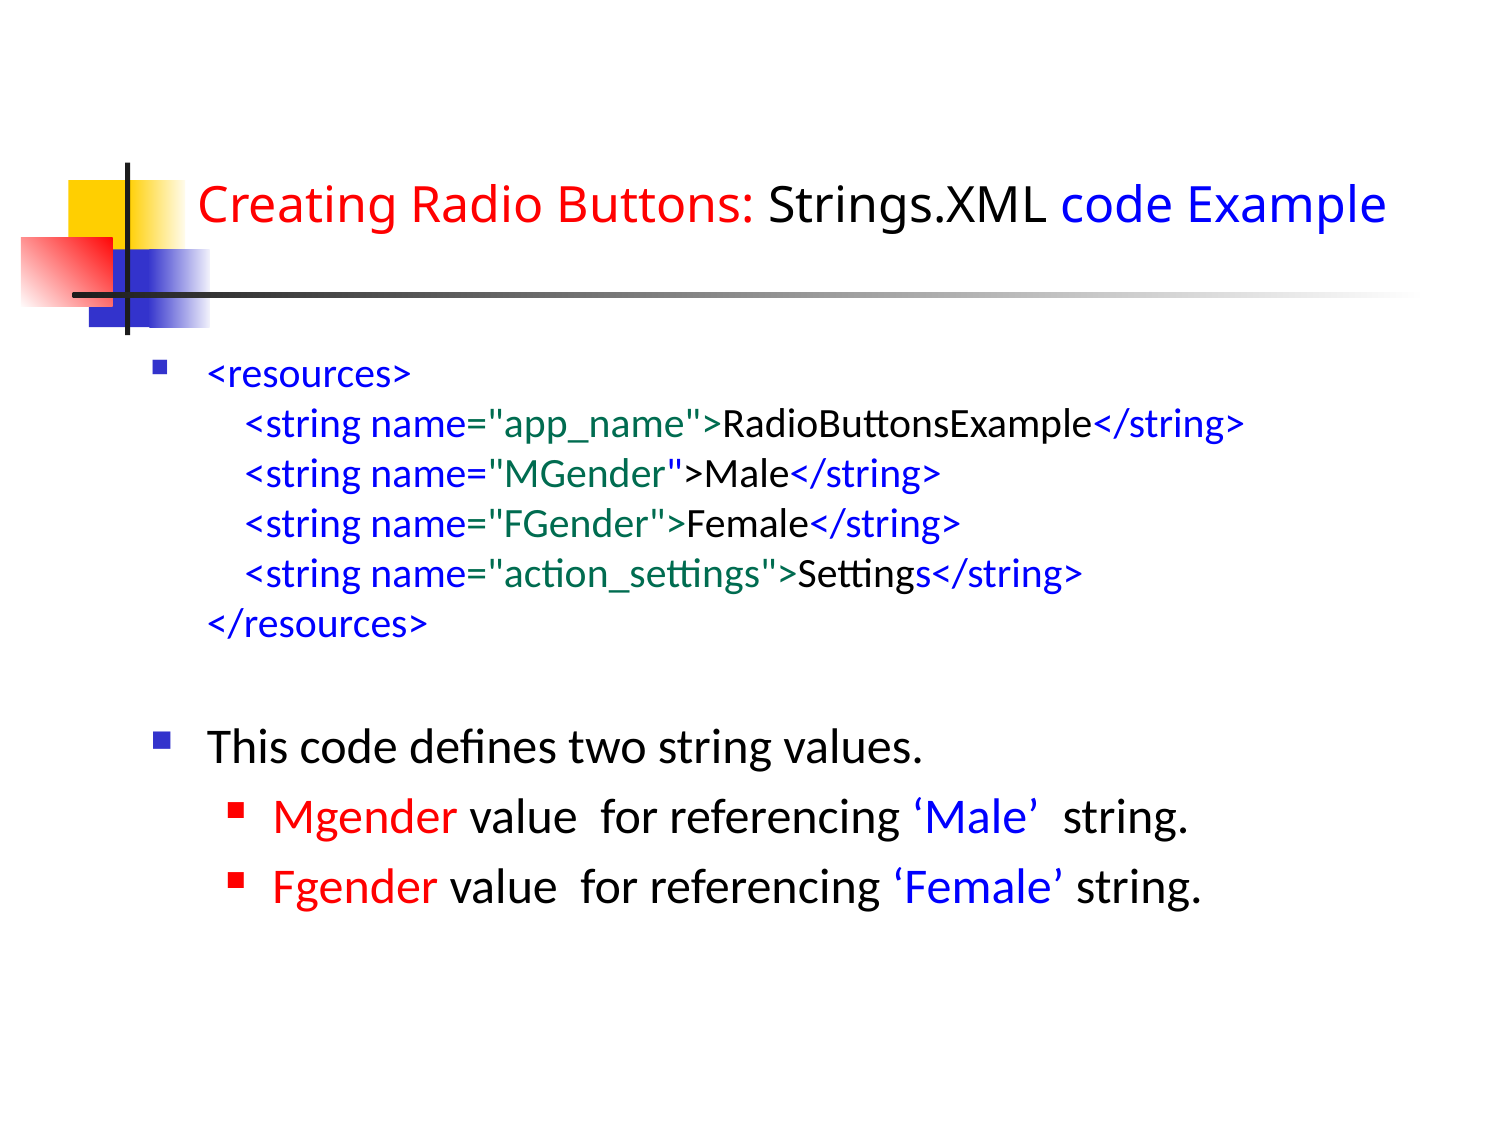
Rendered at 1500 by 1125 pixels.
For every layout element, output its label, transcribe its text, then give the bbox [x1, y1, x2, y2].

list <resources> <string name="app_name">RadioButtonsExample</string> <string name="MGender">Male</string> <string name="FGender">Female</string> <string name="action_settings">Settings</string> </resources> This code defines two string values. Mgender value for referencing ‘Male’ string. Fgender value for referencing ‘Female’ string. [135, 337, 1411, 1014]
title Creating Radio Buttons: Strings.XML code Example [182, 42, 1430, 240]
